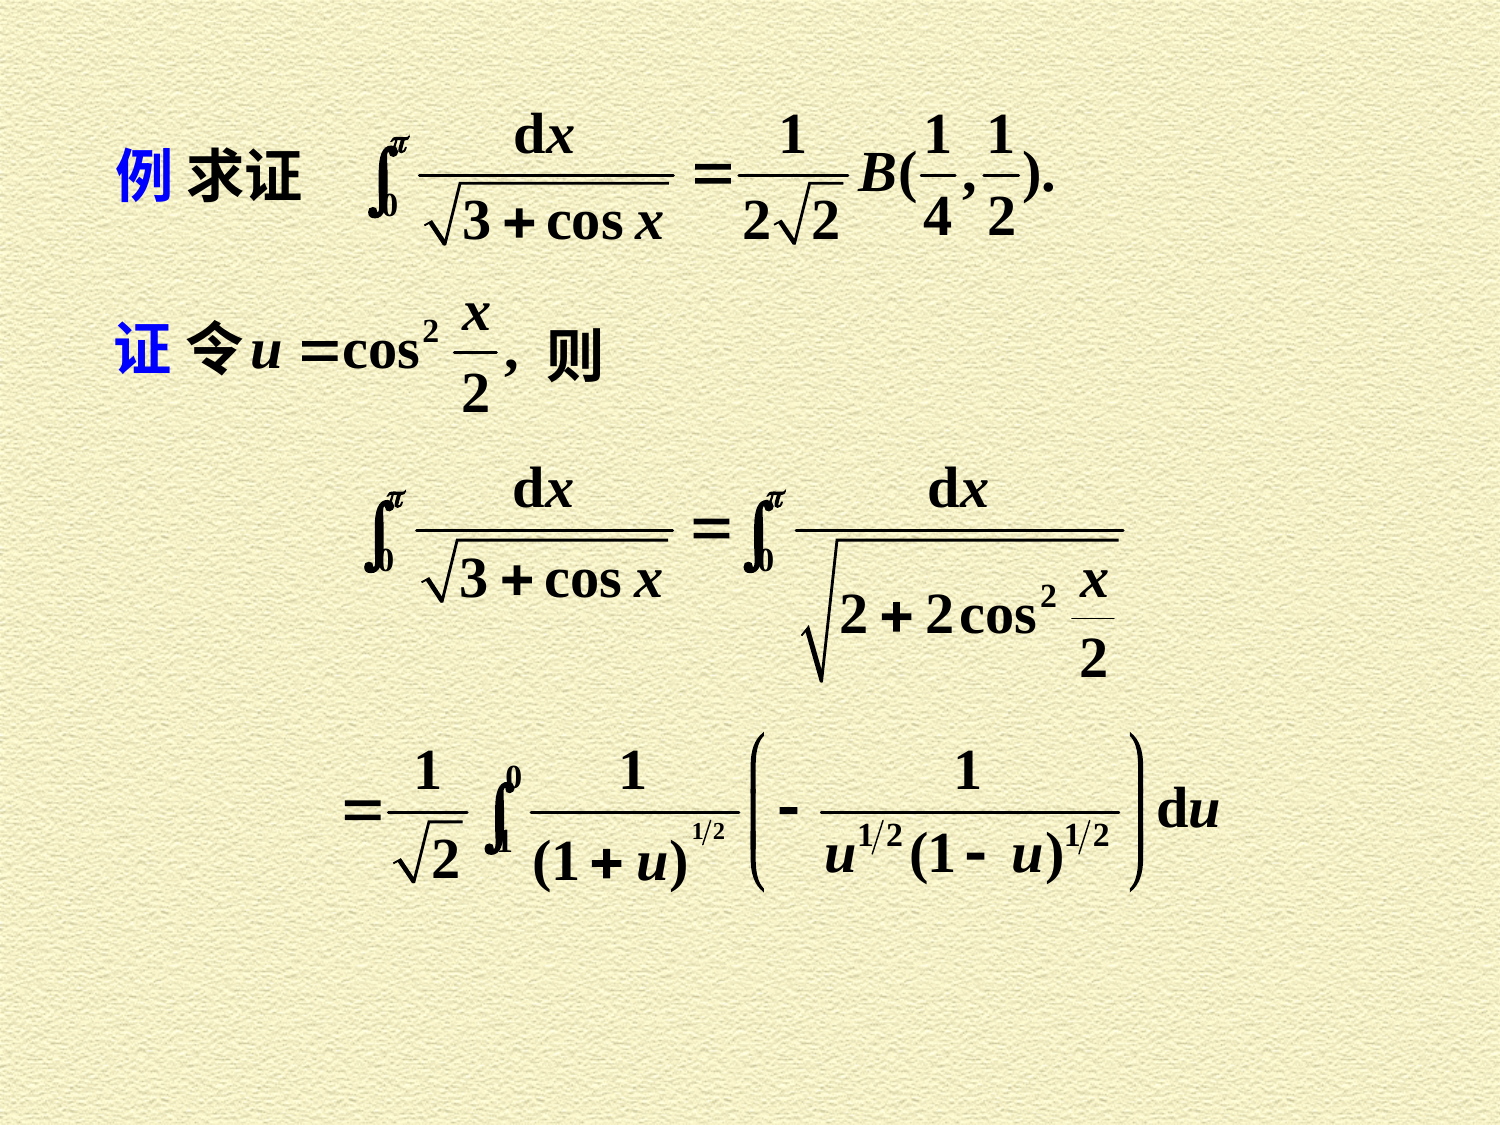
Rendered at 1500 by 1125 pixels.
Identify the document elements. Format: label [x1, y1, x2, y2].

text_box [353, 456, 1129, 688]
text_box [97, 278, 620, 418]
text_box [336, 727, 1224, 899]
picture [0, 0, 1500, 1125]
text_box [98, 103, 1058, 252]
